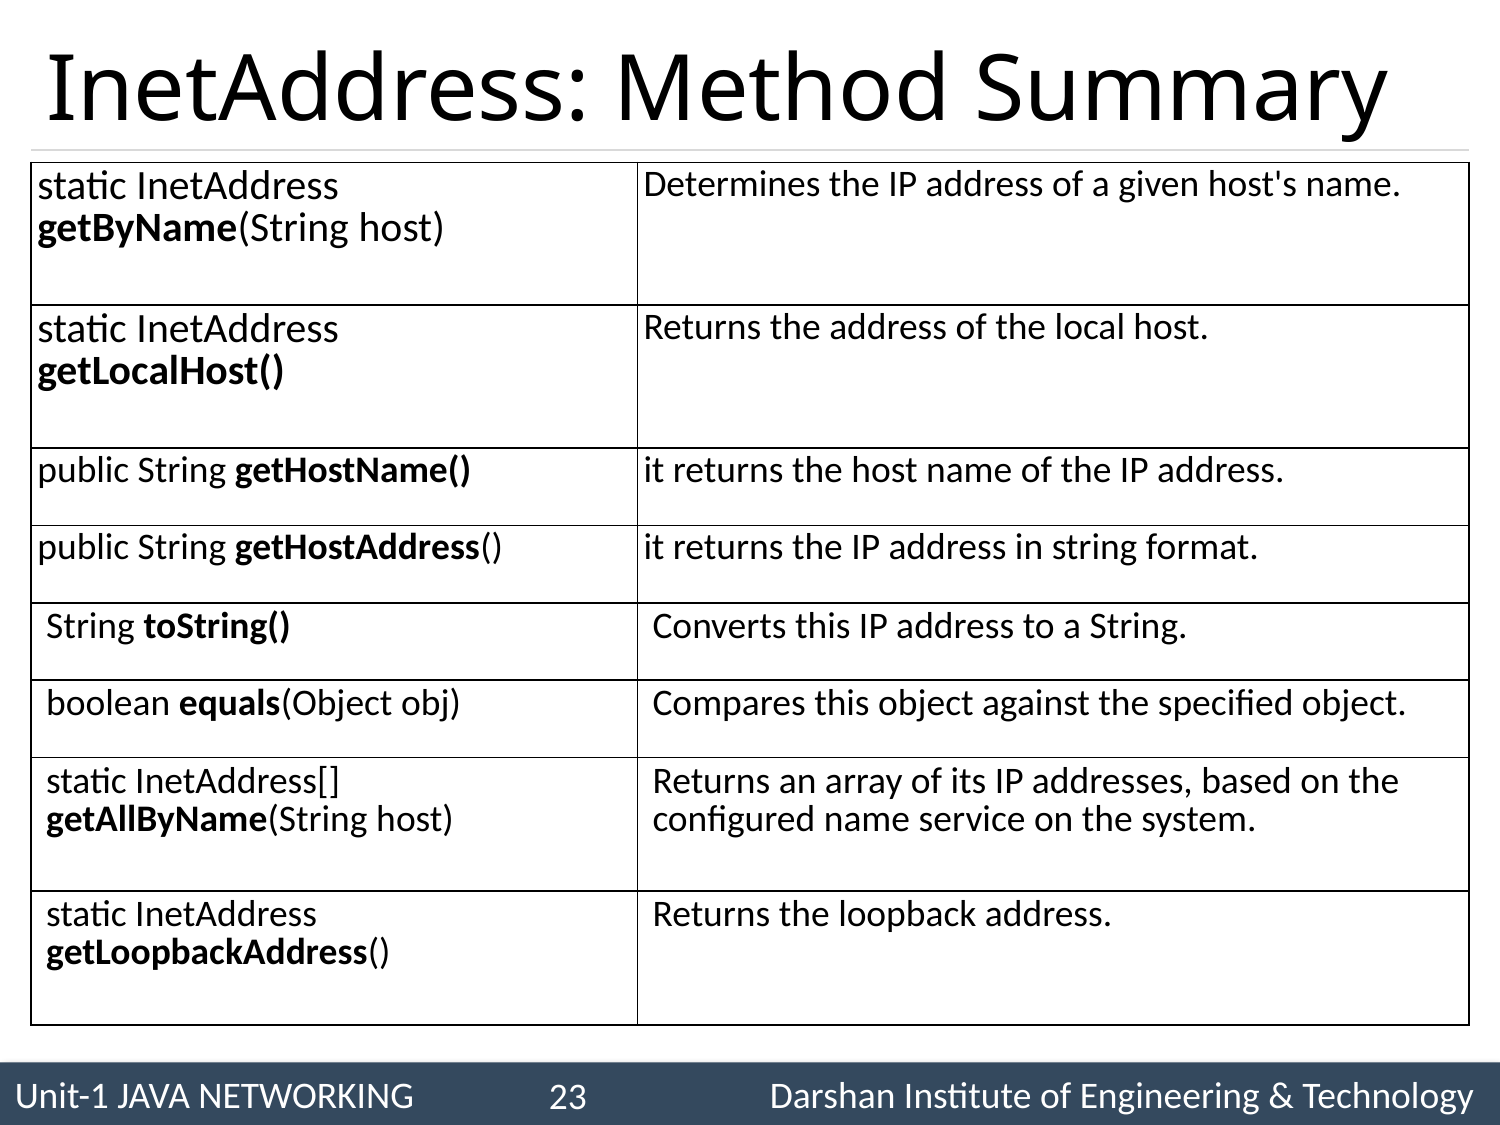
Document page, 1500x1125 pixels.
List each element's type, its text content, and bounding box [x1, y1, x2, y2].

table_cell String toString() [32, 604, 637, 679]
table_cell static InetAddress getLoopbackAddress() [32, 892, 637, 1024]
table_cell it returns the host name of the IP address. [638, 449, 1468, 525]
table_cell static InetAddress[] getAllByName(String host) [32, 758, 637, 890]
table_cell Converts this IP address to a String. [638, 604, 1468, 679]
table_cell Returns the address of the local host. [638, 306, 1468, 447]
table_cell Compares this object against the specified object. [638, 681, 1468, 757]
table_header static InetAddress getByName(String host) [32, 163, 637, 304]
table_cell static InetAddress getLocalHost() [32, 306, 637, 447]
table_cell public String getHostName() [32, 449, 637, 525]
table_cell Returns the loopback address. [638, 892, 1468, 1024]
table_cell it returns the IP address in string format. [638, 526, 1468, 602]
table_cell boolean equals(Object obj) [32, 681, 637, 757]
table_cell public String getHostAddress() [32, 526, 637, 602]
table_cell Returns an array of its IP addresses, based on the configured name service on the system. [638, 758, 1468, 890]
title InetAddress: Method Summary [31, 17, 1469, 150]
table_header Determines the IP address of a given host's name. [638, 163, 1468, 304]
